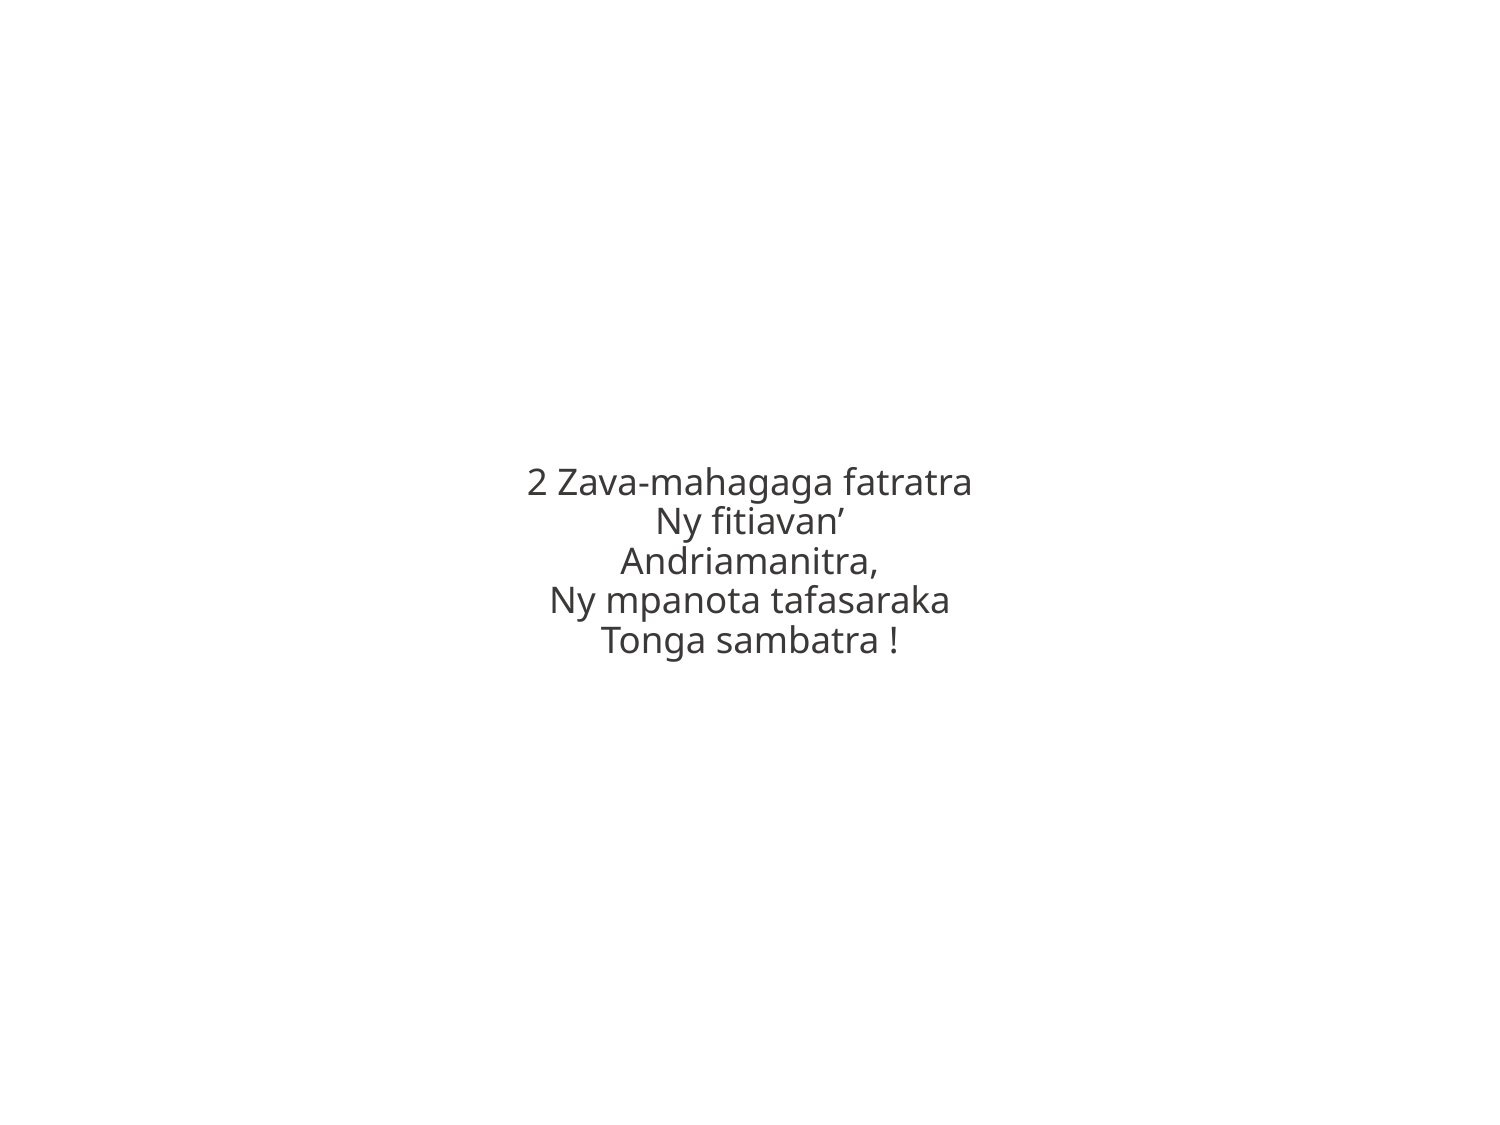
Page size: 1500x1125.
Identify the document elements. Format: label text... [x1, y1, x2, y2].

title 2 Zava-mahagaga fatratra Ny fitiavan’ Andriamanitra, Ny mpanota tafasaraka Tonga sambatra ! [0, 453, 1500, 672]
